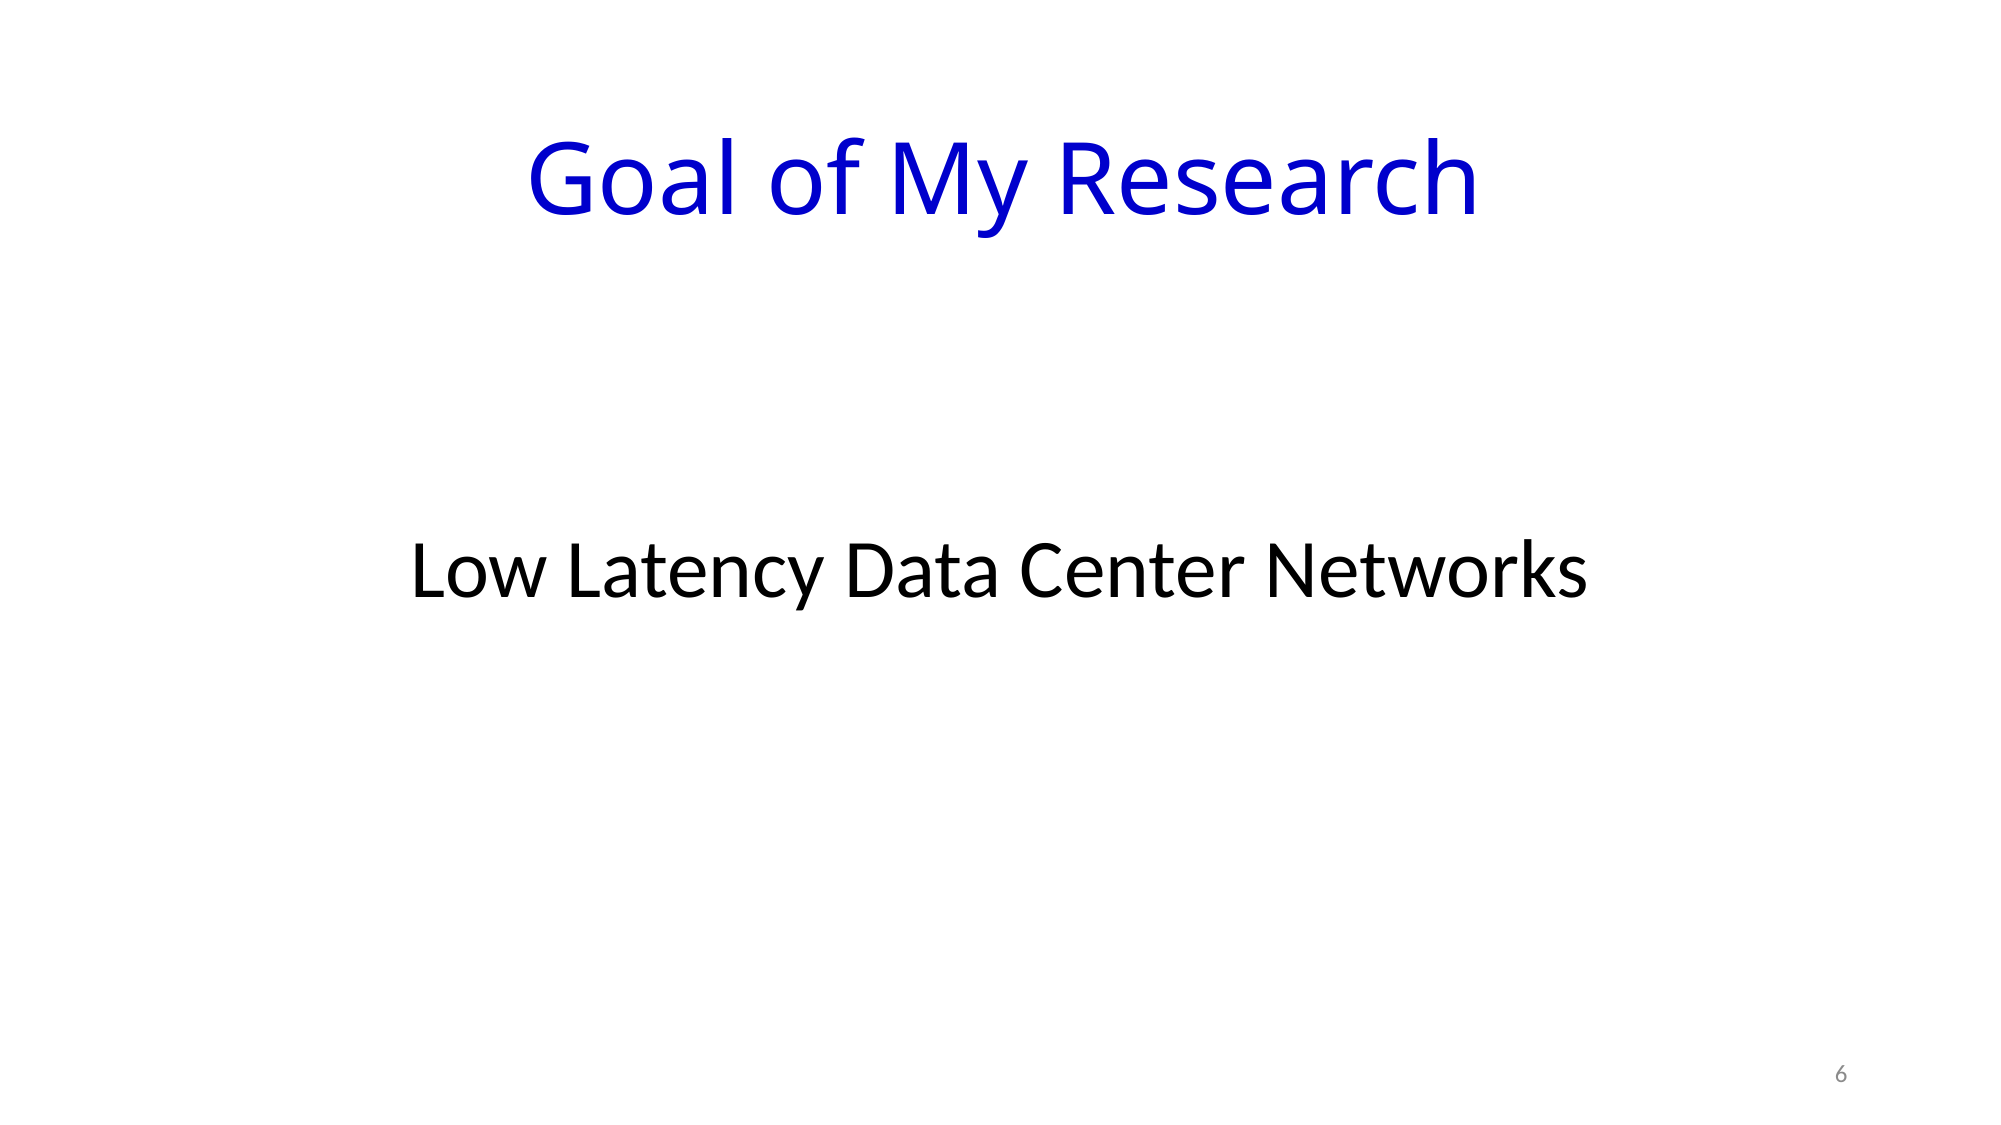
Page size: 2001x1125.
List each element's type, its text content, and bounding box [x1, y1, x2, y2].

title Goal of My Research [329, 88, 1680, 276]
slide_number 6 [1412, 1042, 1863, 1103]
list Low Latency Data Center Networks [324, 316, 1675, 1059]
